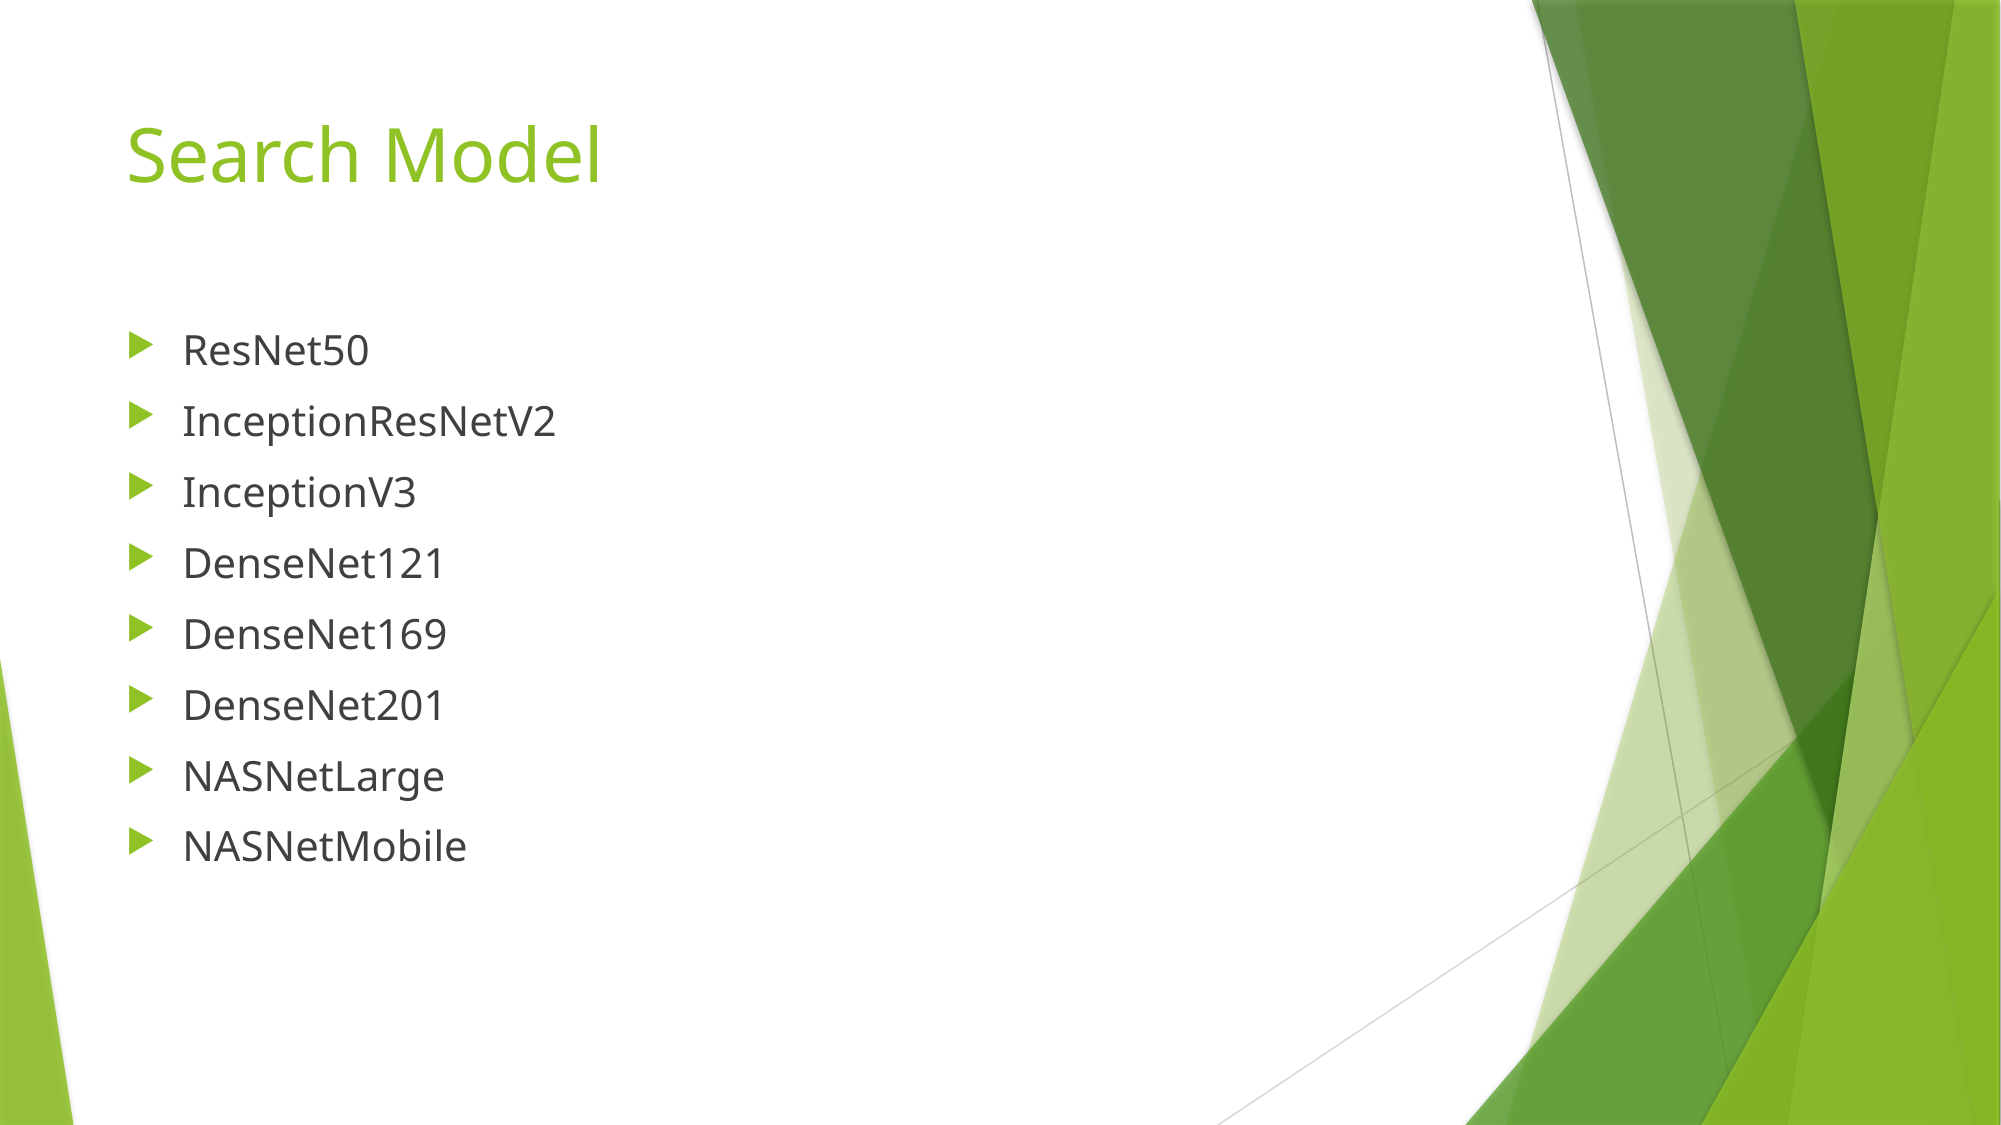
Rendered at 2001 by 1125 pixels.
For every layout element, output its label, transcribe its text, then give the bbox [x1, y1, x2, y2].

list ResNet50 InceptionResNetV2 InceptionV3 DenseNet121 DenseNet169 DenseNet201 NASNetLarge NASNetMobile [111, 316, 1553, 1032]
title Search Model [111, 99, 1522, 316]
